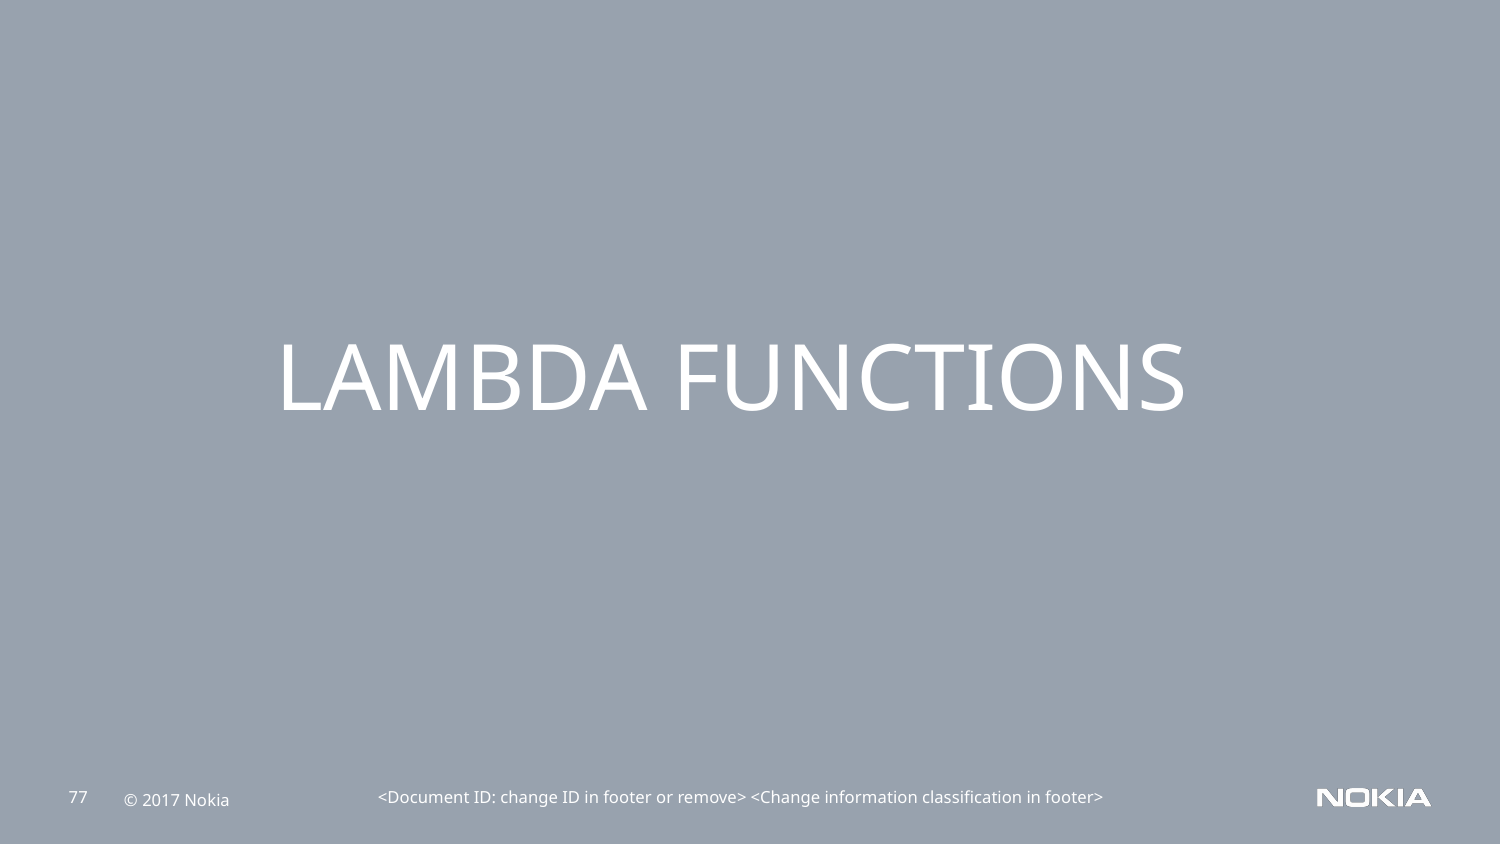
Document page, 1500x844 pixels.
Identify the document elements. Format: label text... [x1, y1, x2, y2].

list LAMBDA FUNCTIONS [50, 318, 1414, 423]
footer <Document ID: change ID in footer or remove> <Change information classification in footer> [377, 790, 1122, 811]
picture [1291, 762, 1458, 833]
